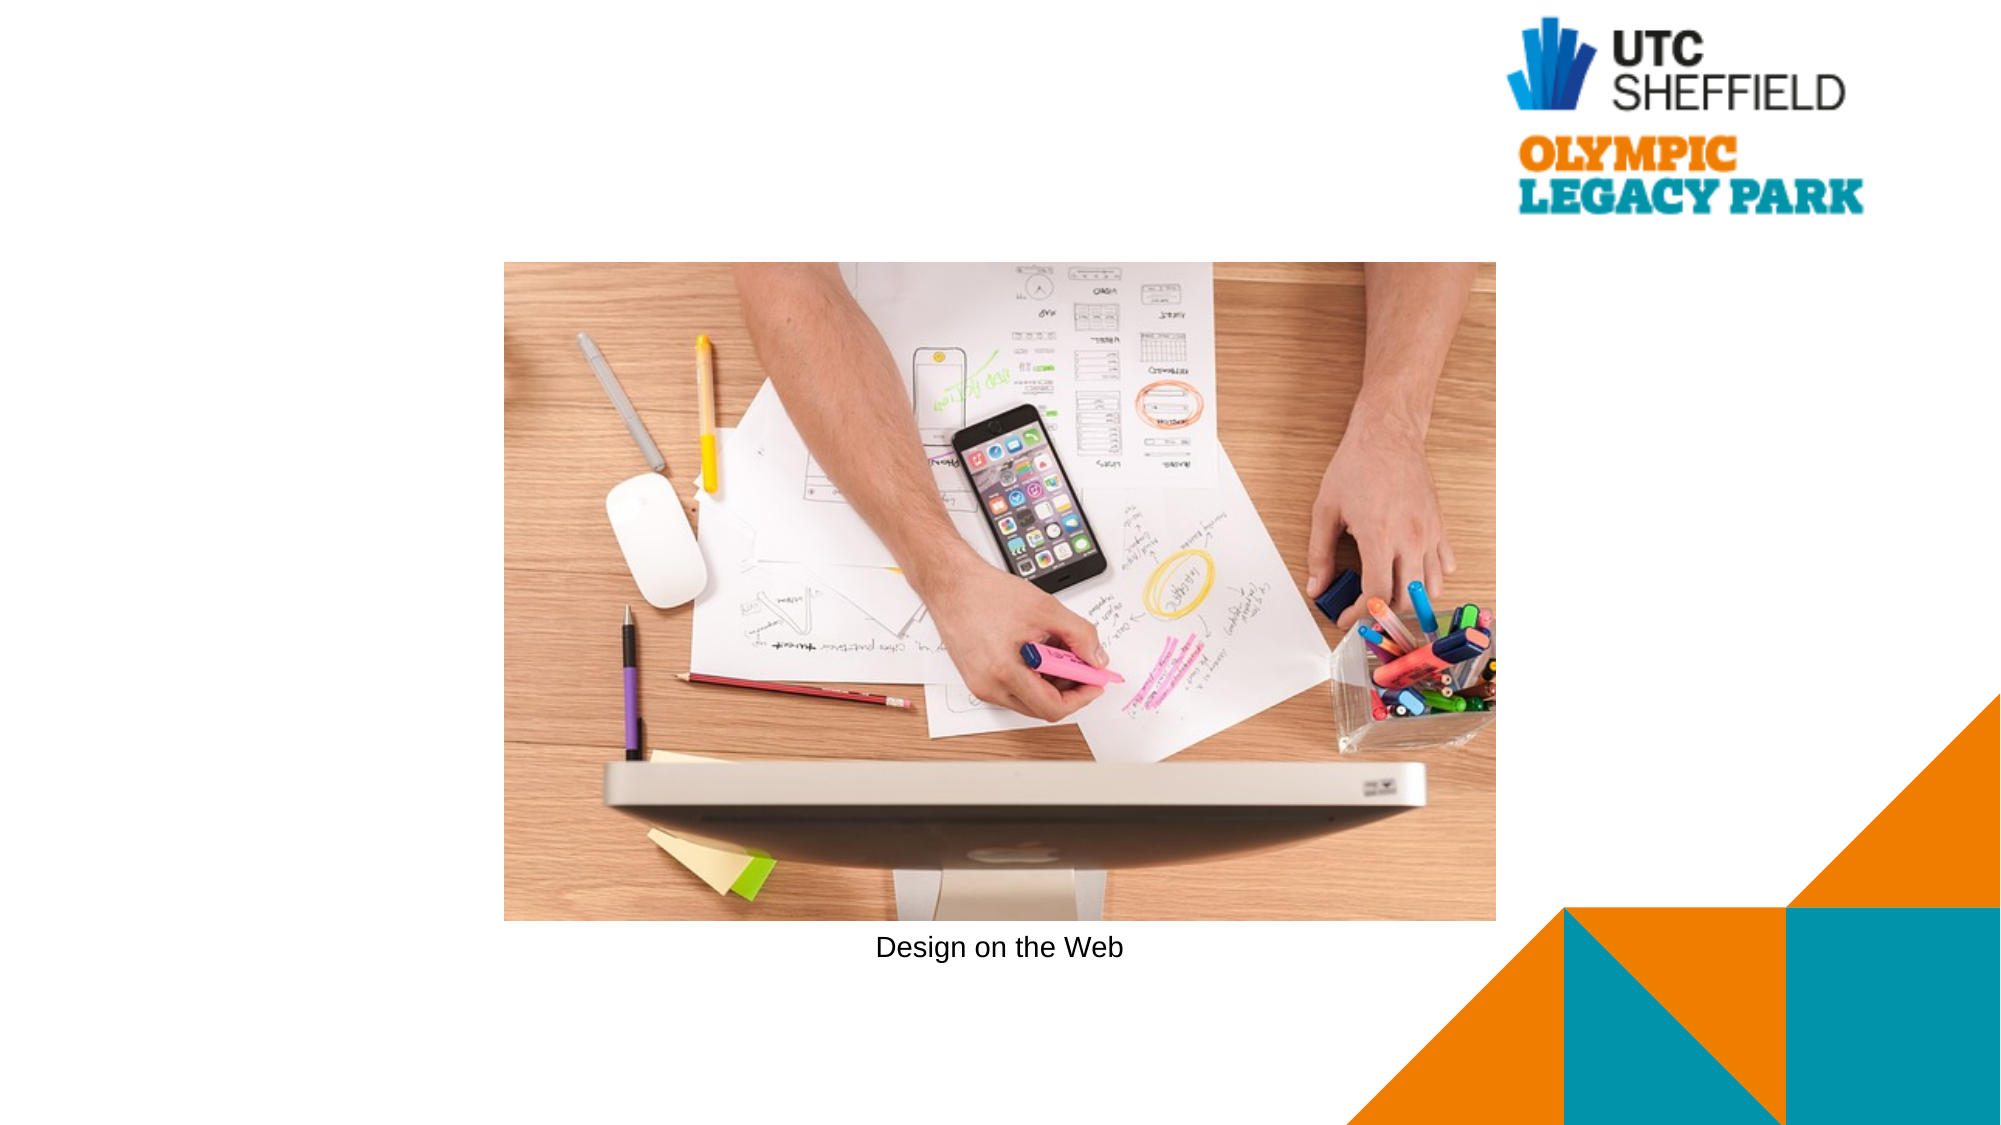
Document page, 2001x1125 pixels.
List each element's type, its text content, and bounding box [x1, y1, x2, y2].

text_box Design on the Web [324, 920, 1675, 1005]
picture [503, 262, 1496, 921]
picture [1479, 0, 2000, 244]
